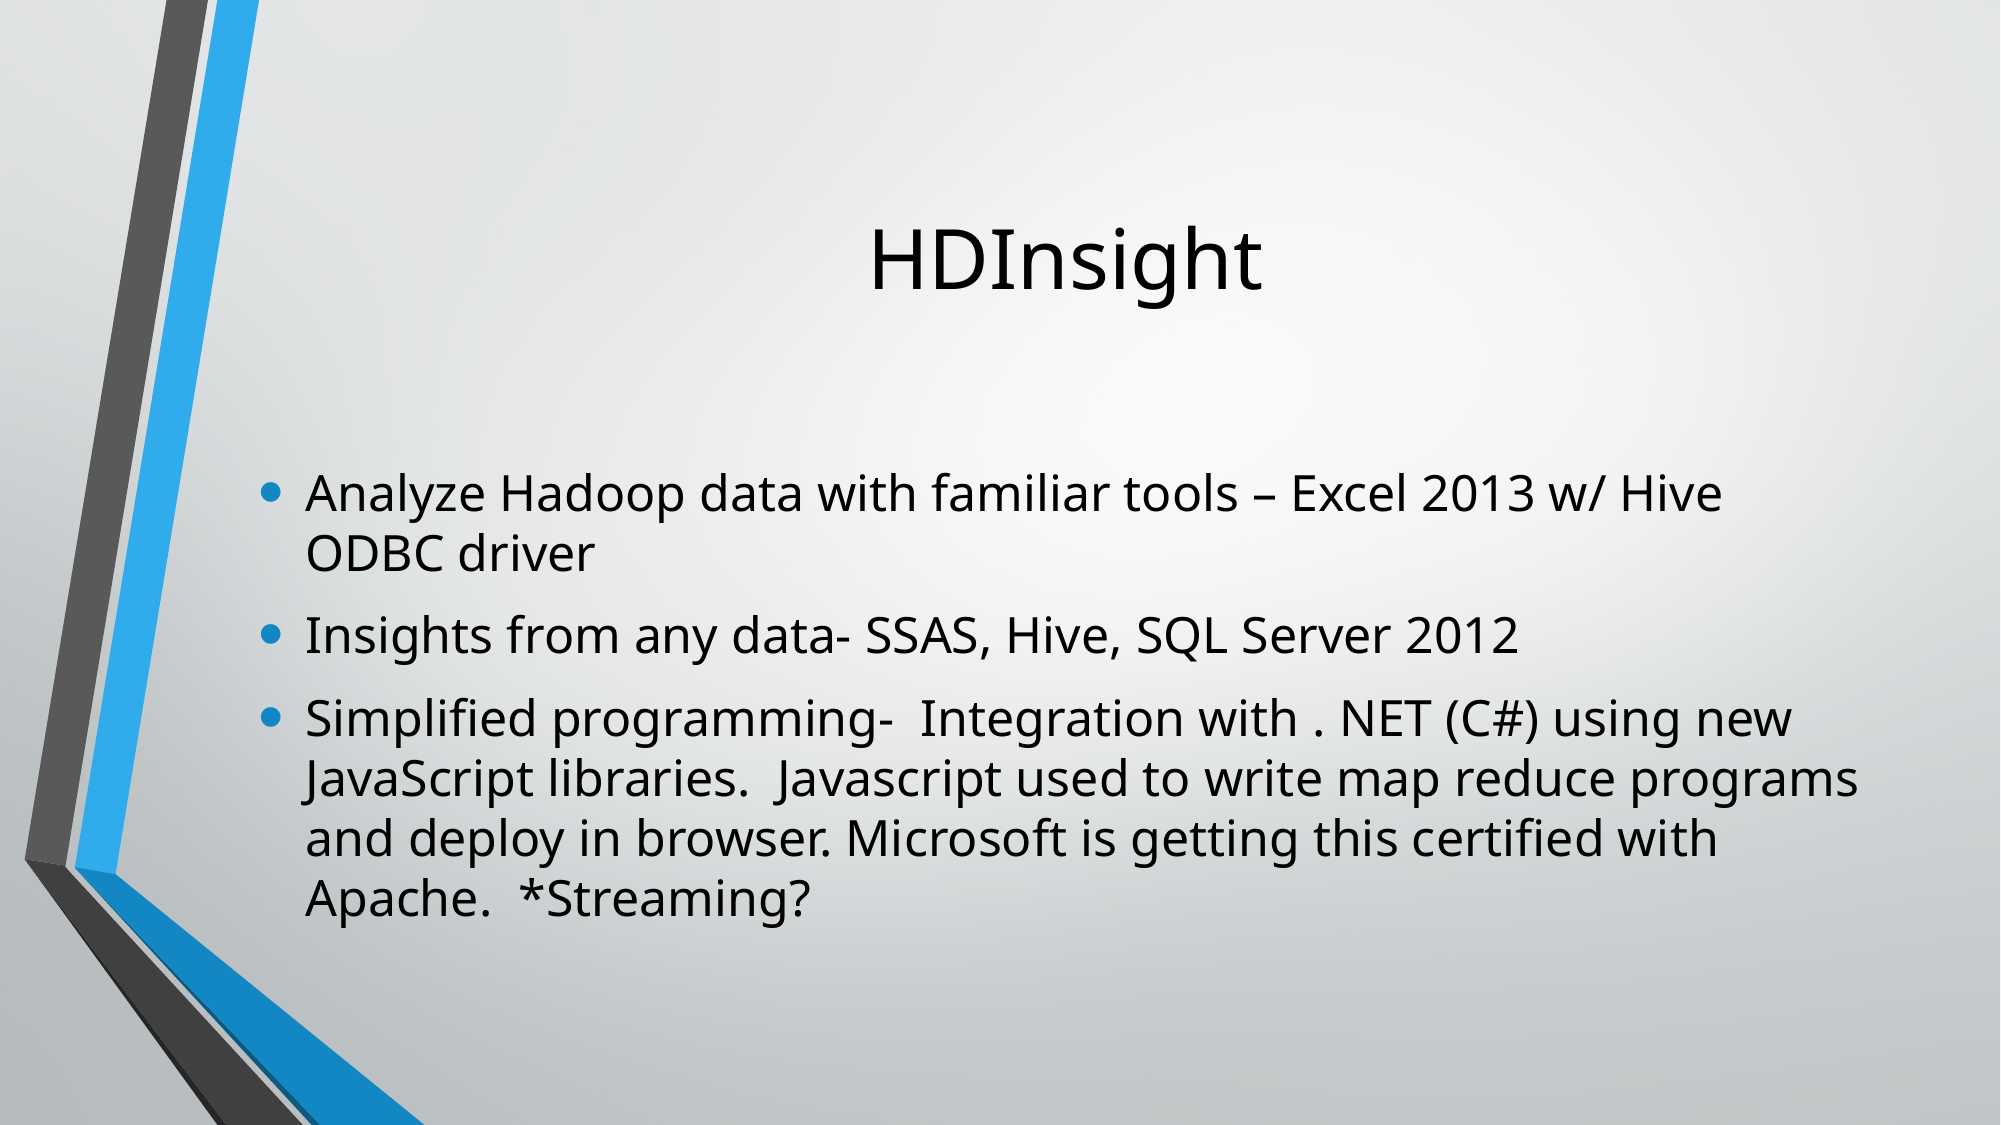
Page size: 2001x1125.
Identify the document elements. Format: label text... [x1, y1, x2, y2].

title HDInsight [243, 112, 1887, 400]
list Analyze Hadoop data with familiar tools – Excel 2013 w/ Hive ODBC driver Insights from any data- SSAS, Hive, SQL Server 2012 Simplified programming- Integration with . NET (C#) using new JavaScript libraries. Javascript used to write map reduce programs and deploy in browser. Microsoft is getting this certified with Apache. *Streaming? [243, 437, 1887, 950]
